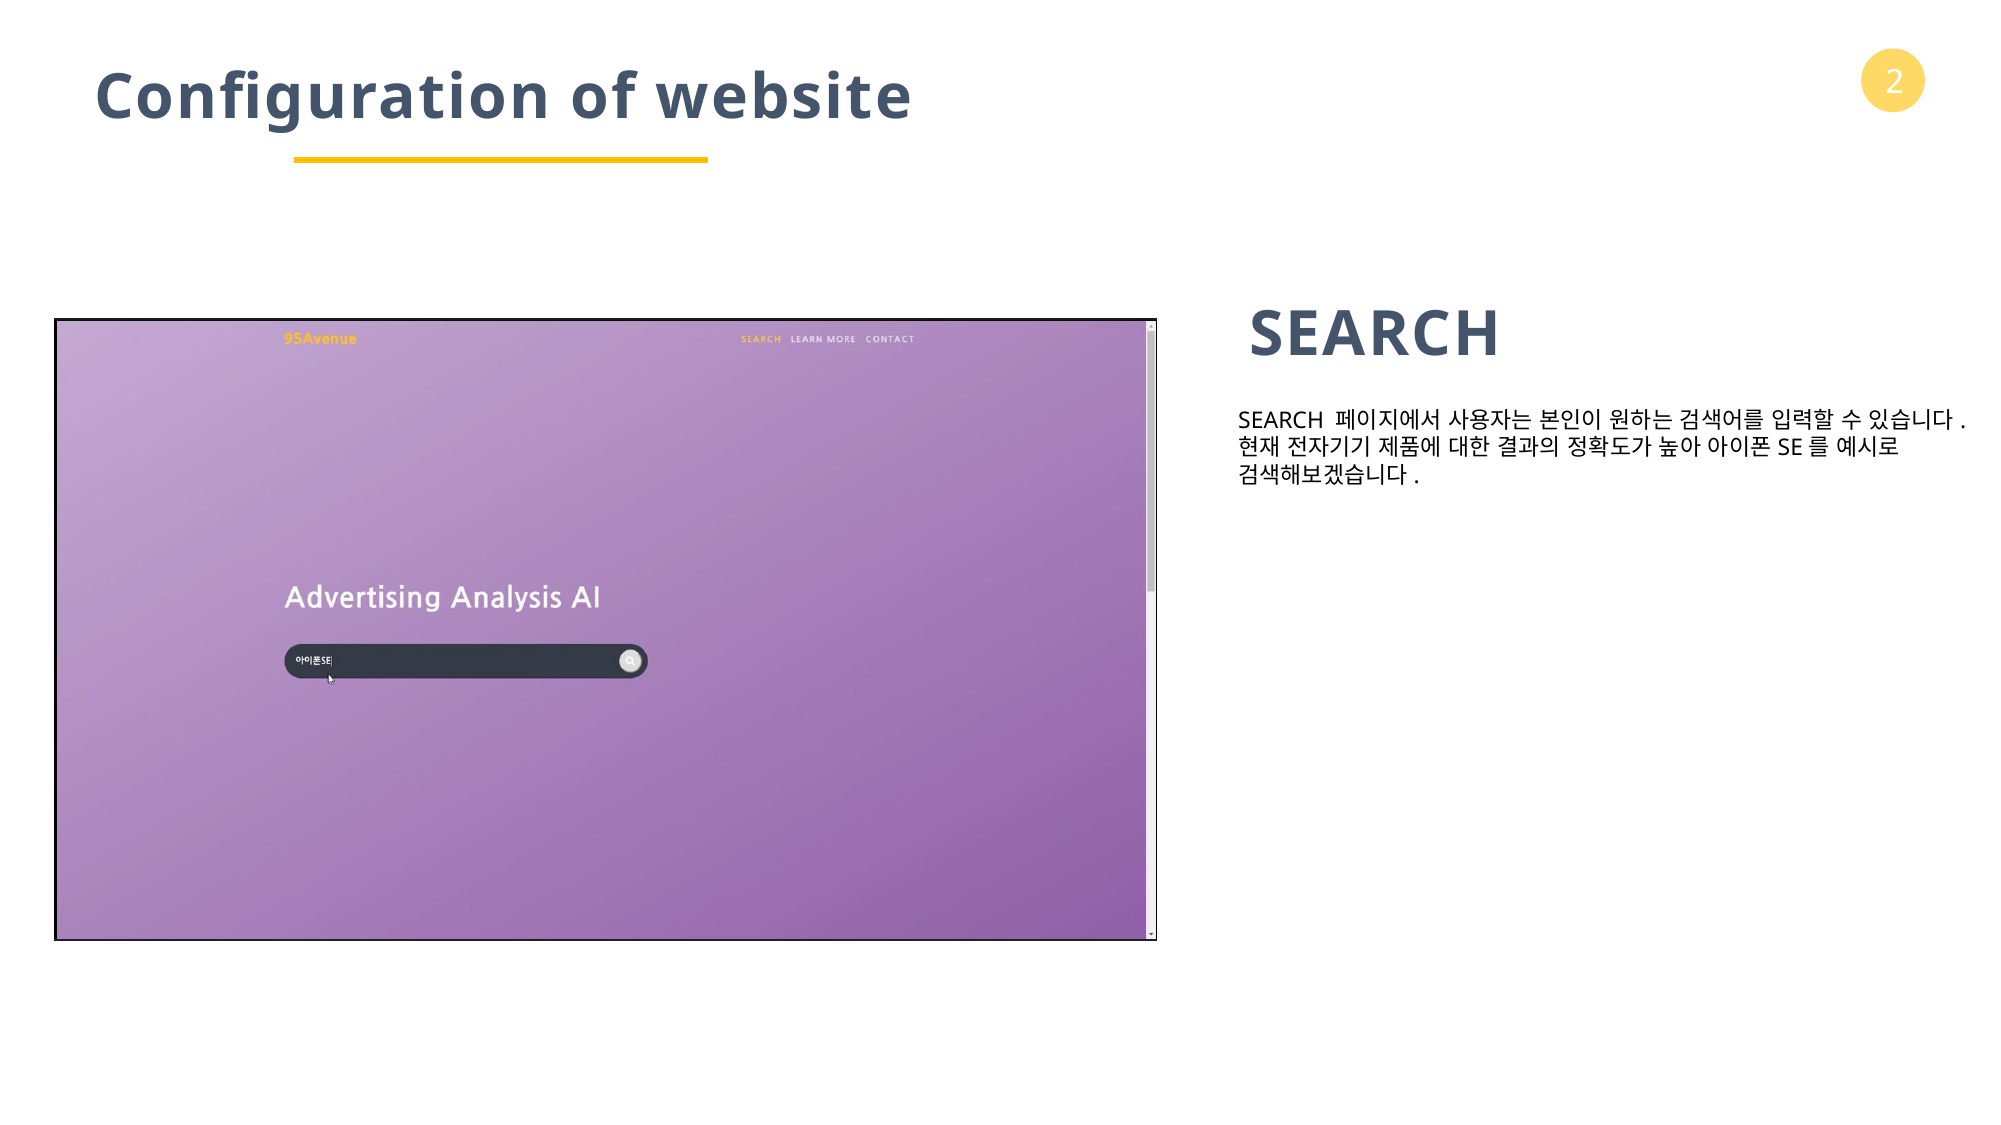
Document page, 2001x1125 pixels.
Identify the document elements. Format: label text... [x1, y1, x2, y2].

text_box Configuration of website [79, 50, 929, 139]
text_box 2 [1860, 47, 1926, 114]
text_box SEARCH [1234, 287, 2000, 376]
text_box SEARCH 페이지에서 사용자는 본인이 원하는 검색어를 입력할 수 있습니다. 현재 전자기기 제품에 대한 결과의 정확도가 높아 아이폰SE를 예시로 검색해보겠습니다. [1223, 397, 1987, 496]
picture [54, 318, 1157, 941]
